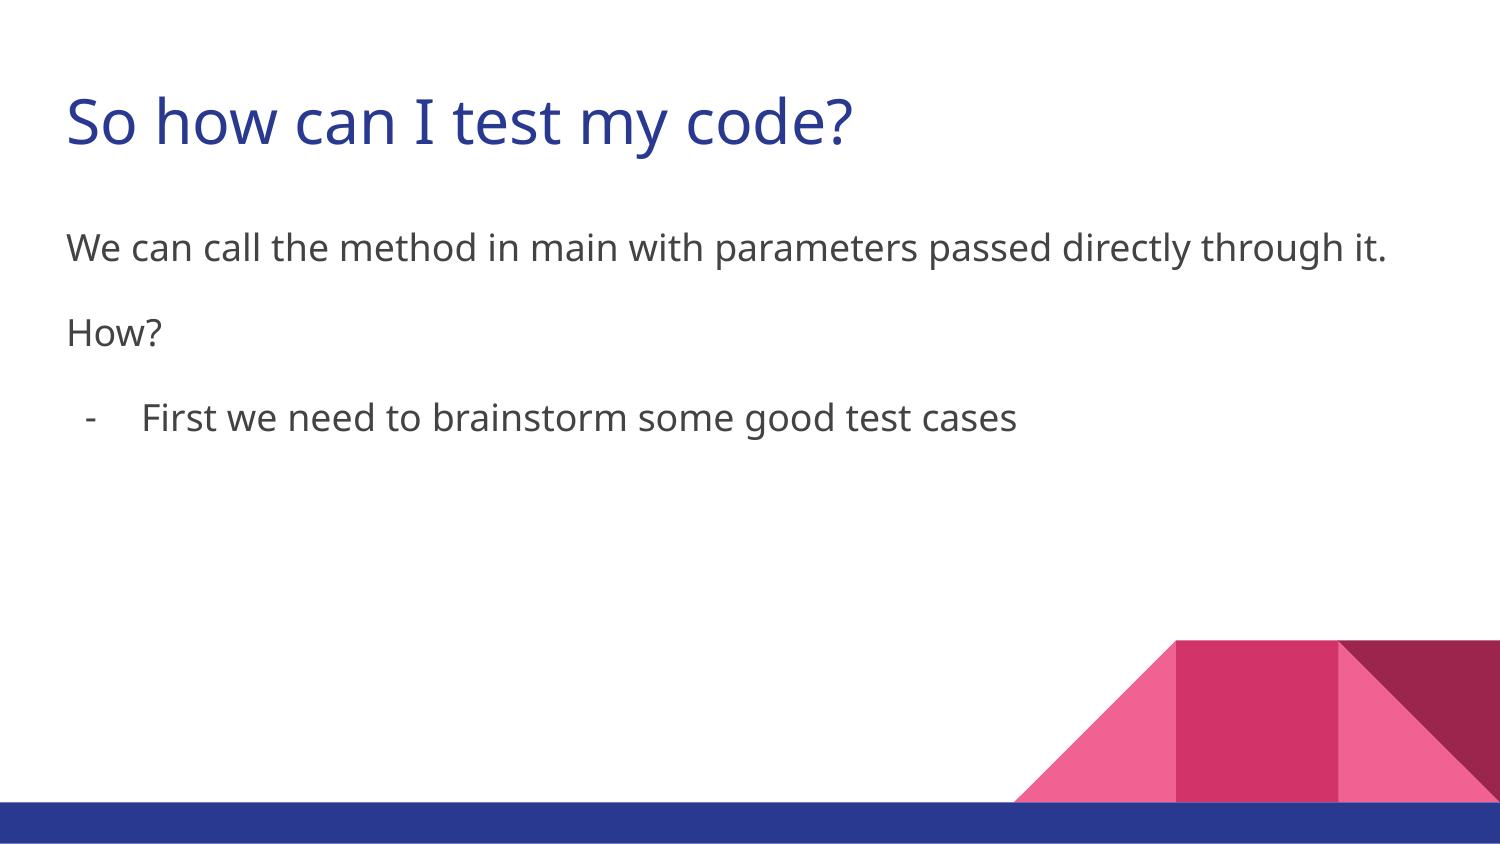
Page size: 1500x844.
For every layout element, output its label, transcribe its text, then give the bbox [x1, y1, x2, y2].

list We can call the method in main with parameters passed directly through it. How? First we need to brainstorm some good test cases [51, 201, 1449, 750]
title So how can I test my code? [51, 67, 1449, 167]
